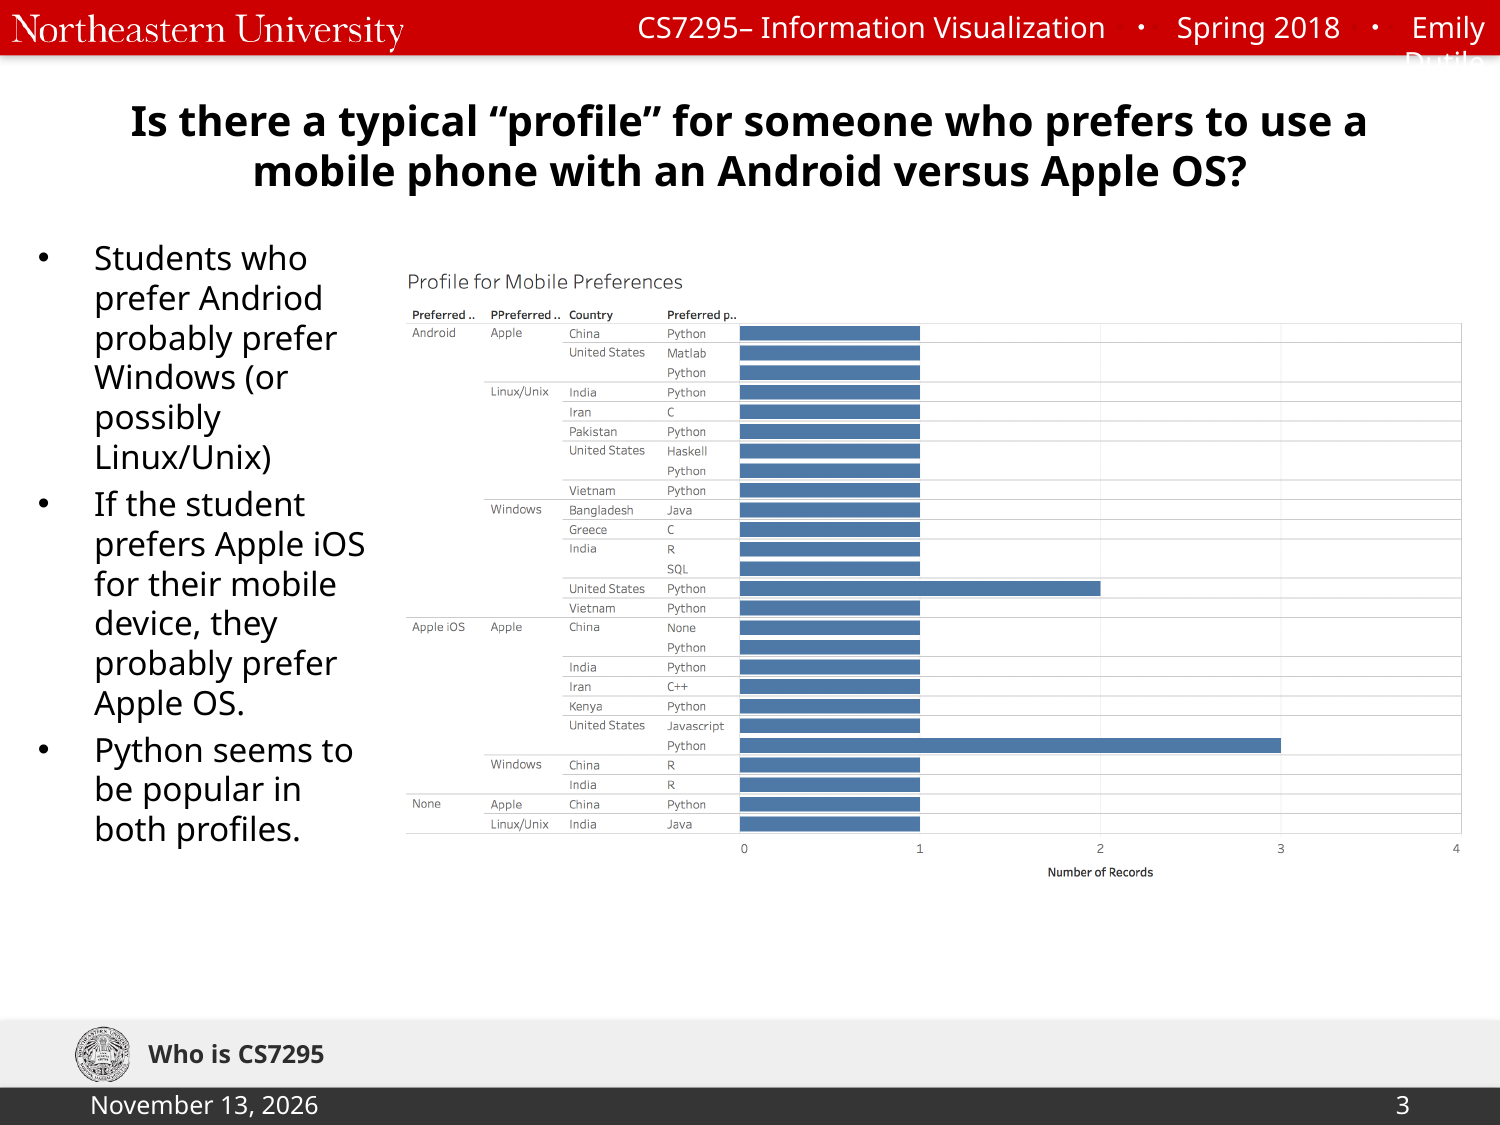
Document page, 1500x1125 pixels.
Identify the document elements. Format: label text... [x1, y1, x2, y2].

footer Who is CS7295 [133, 1029, 1425, 1079]
title Is there a typical “profile” for someone who prefers to use a mobile phone with an Android versus Apple OS? [75, 80, 1425, 210]
slide_number 3 [1245, 1087, 1425, 1125]
picture [398, 261, 1467, 886]
list Students who prefer Andriod probably prefer Windows (or possibly Linux/Unix) If the student prefers Apple iOS for their mobile device, they probably prefer Apple OS. Python seems to be popular in both profiles. [22, 229, 399, 918]
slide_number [75, 1087, 451, 1125]
